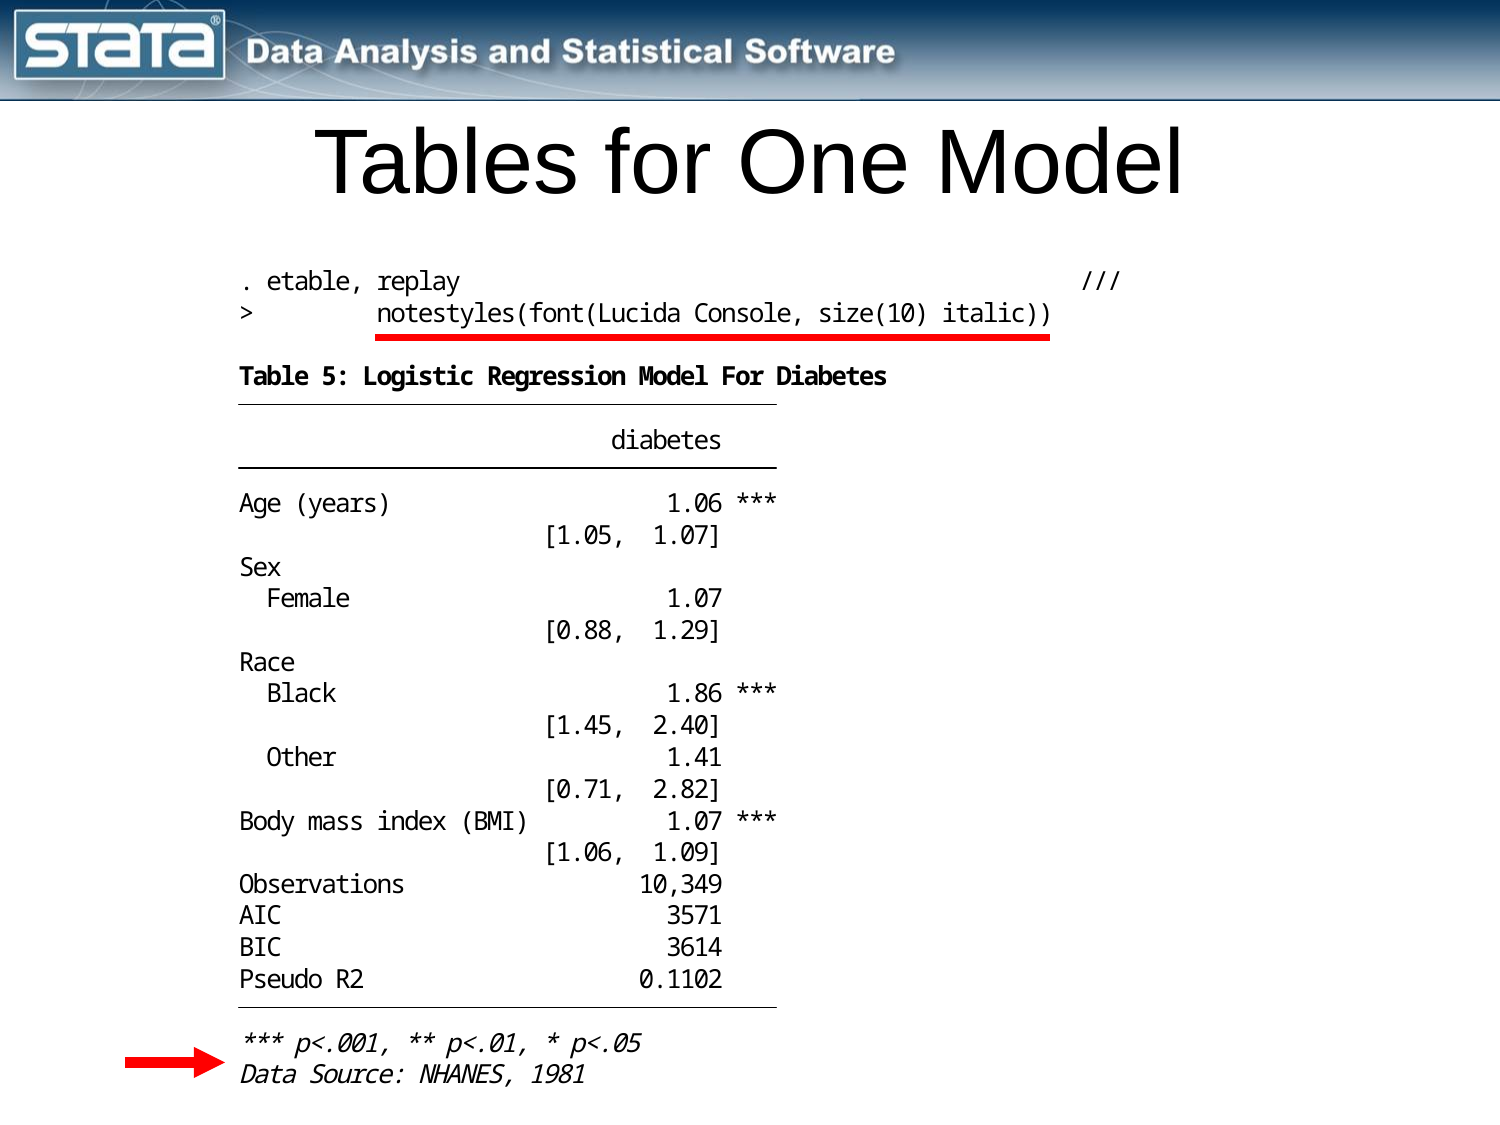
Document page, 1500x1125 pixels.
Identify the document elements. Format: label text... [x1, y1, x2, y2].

picture [0, 0, 1500, 102]
title Tables for One Model [0, 108, 1500, 213]
picture [224, 262, 1157, 1088]
